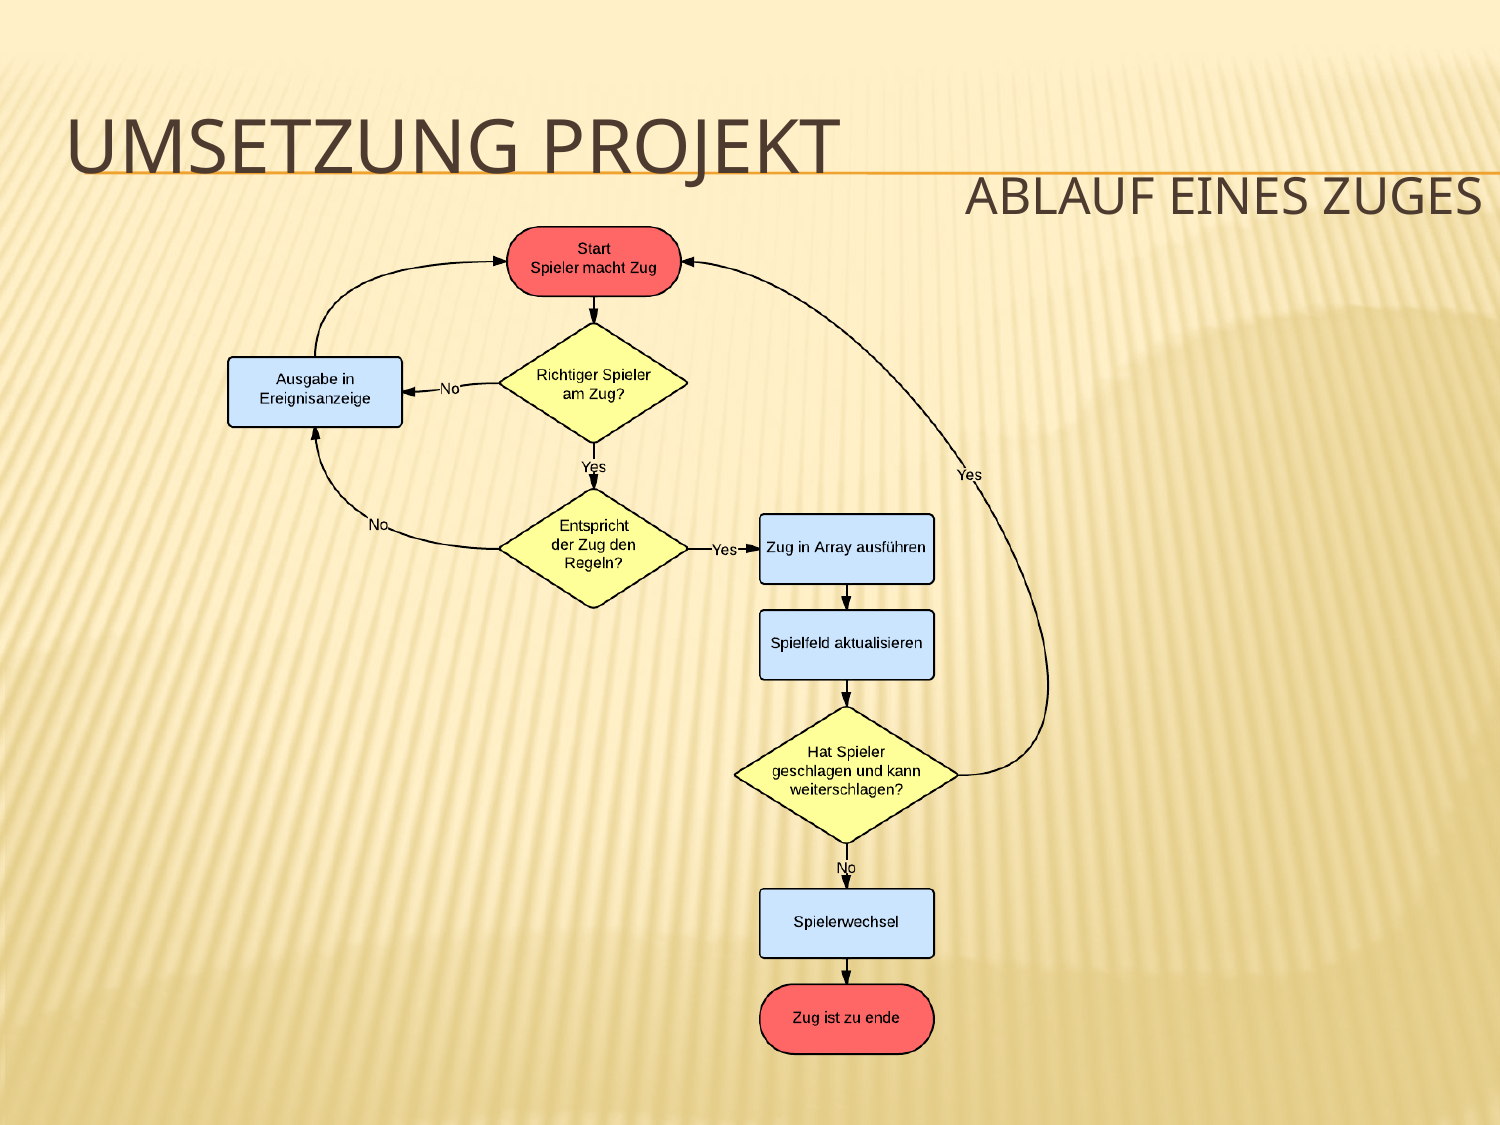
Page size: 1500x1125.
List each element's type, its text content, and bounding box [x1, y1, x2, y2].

title Umsetzung Projekt [50, 75, 1475, 213]
text_box Ablauf eines Zuges [950, 125, 1500, 263]
picture [194, 188, 1129, 1107]
